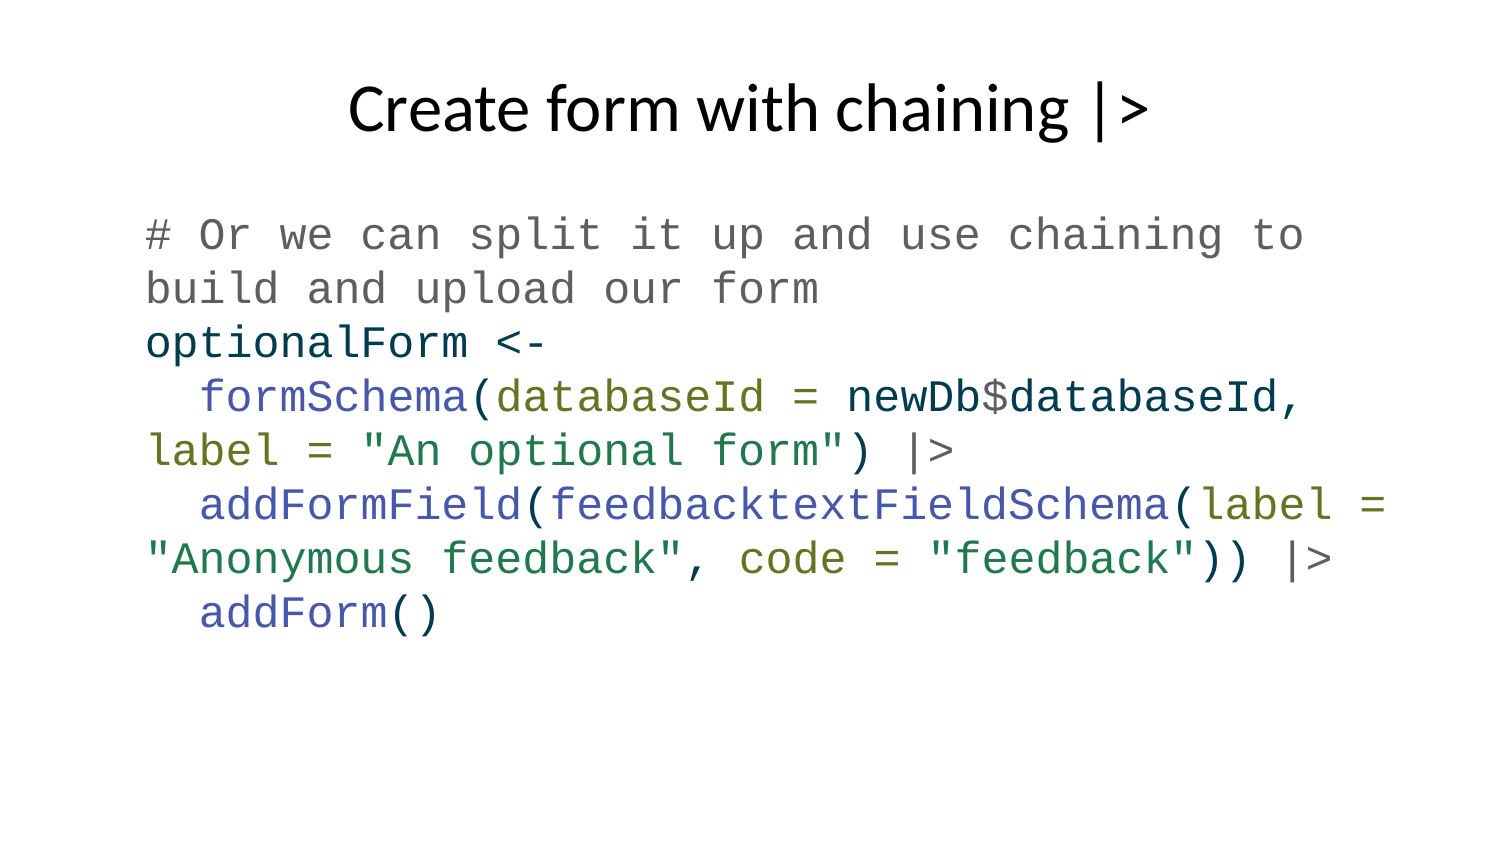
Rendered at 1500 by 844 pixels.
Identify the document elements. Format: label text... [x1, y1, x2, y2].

title Create form with chaining |> [75, 33, 1425, 175]
list # Or we can split it up and use chaining to build and upload our form optionalForm <- formSchema(databaseId = newDb$databaseId, label = "An optional form") |> addFormField(feedbacktextFieldSchema(label = "Anonymous feedback", code = "feedback")) |> addForm() [75, 196, 1425, 754]
